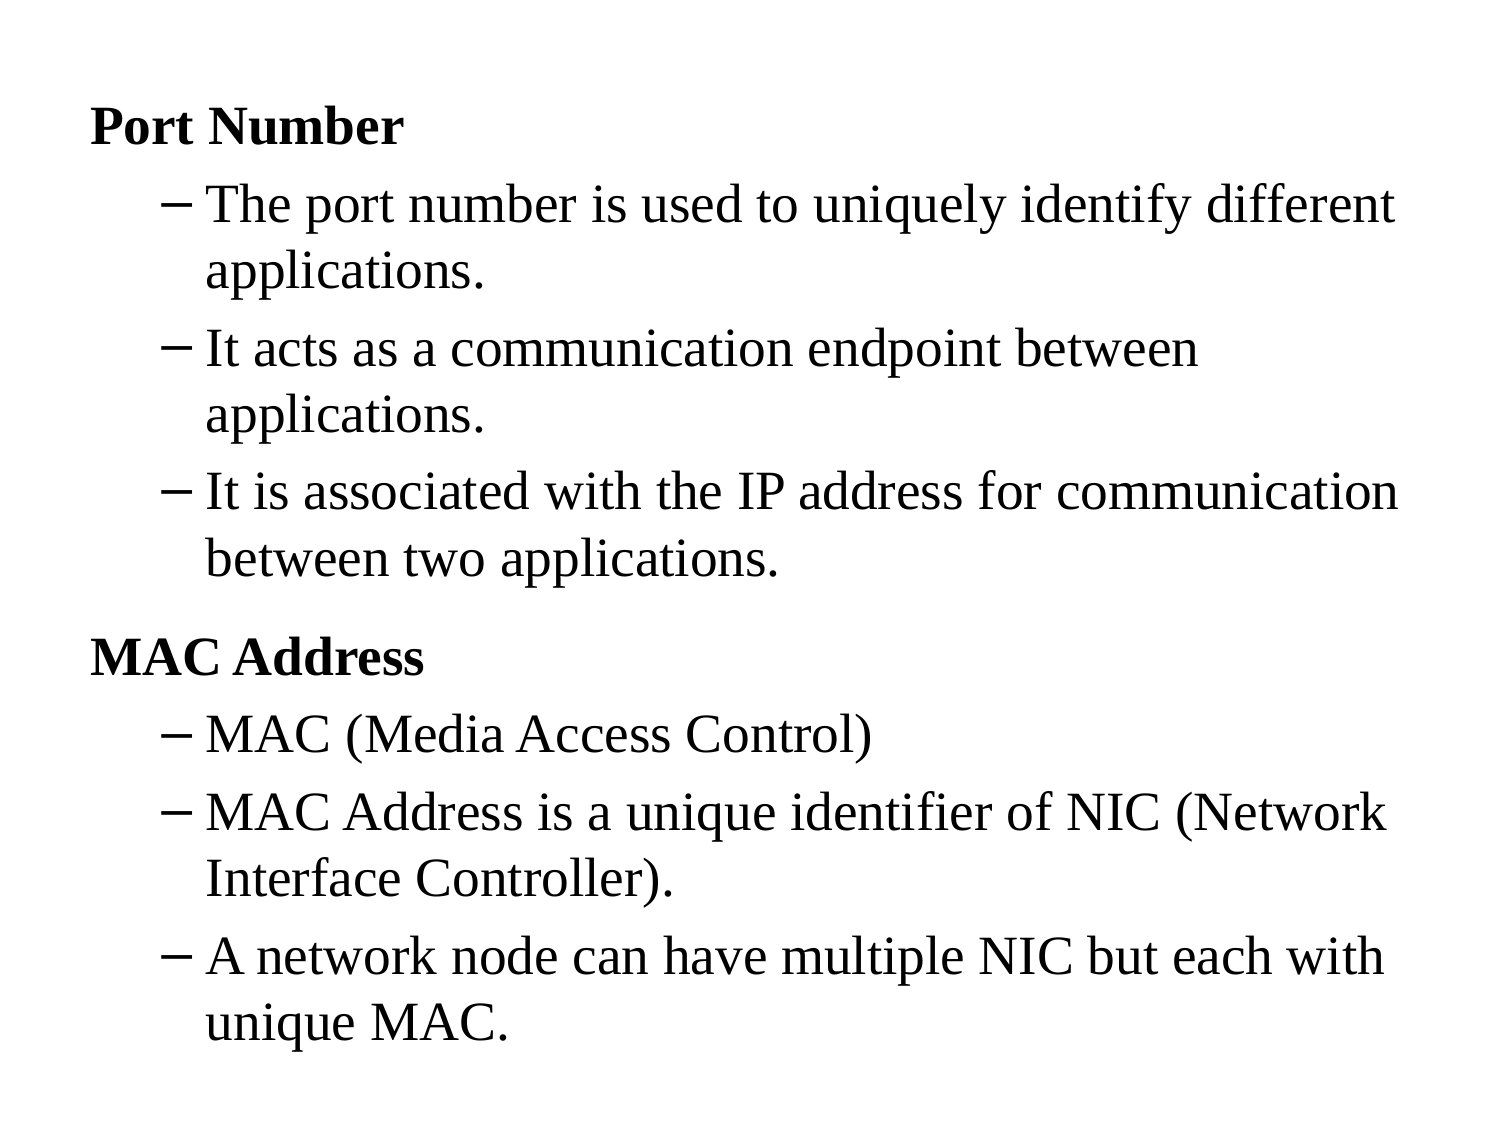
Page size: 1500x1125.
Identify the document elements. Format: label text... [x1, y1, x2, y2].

list Port Number The port number is used to uniquely identify different applications. It acts as a communication endpoint between applications. It is associated with the IP address for communication between two applications. MAC Address MAC (Media Access Control) MAC Address is a unique identifier of NIC (Network Interface Controller). A network node can have multiple NIC but each with unique MAC. [75, 82, 1425, 1067]
